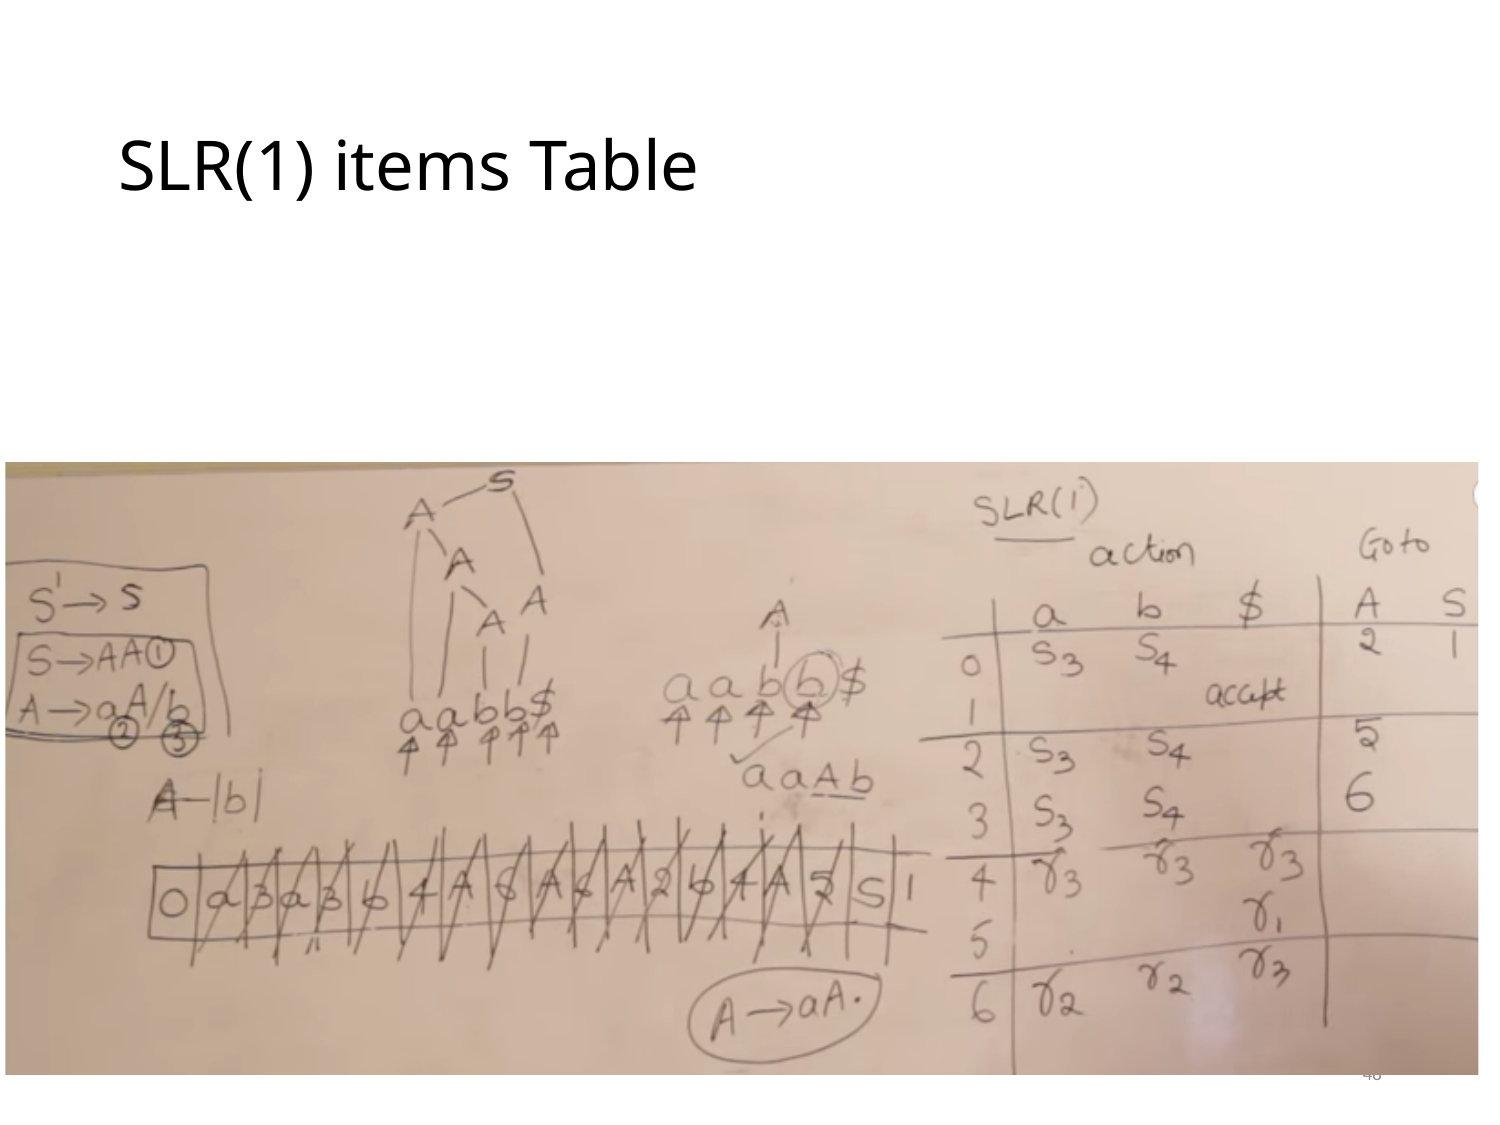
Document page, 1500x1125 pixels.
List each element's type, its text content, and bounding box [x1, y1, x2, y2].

title SLR(1) items Table [103, 59, 1397, 278]
picture [5, 462, 1479, 1075]
slide_number 48 [1059, 1075, 1397, 1103]
